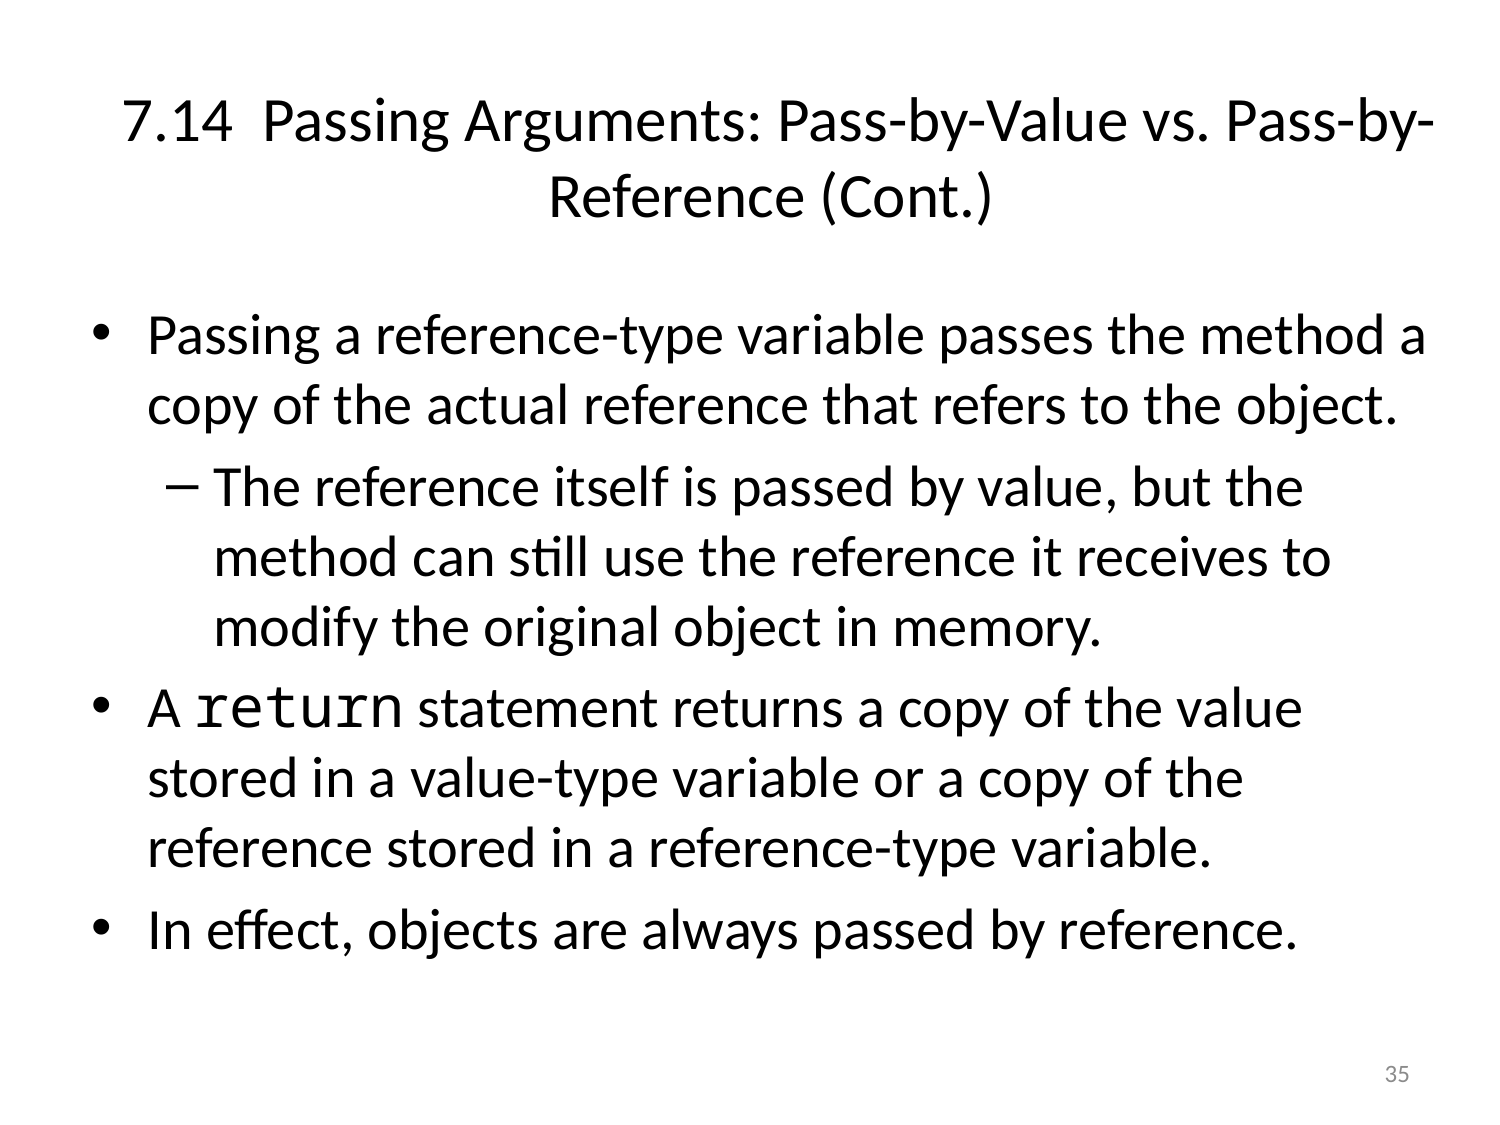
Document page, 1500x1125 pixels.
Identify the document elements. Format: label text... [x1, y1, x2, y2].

slide_number 35 [1074, 1042, 1425, 1103]
title 7.14 Passing Arguments: Pass-by-Value vs. Pass-by-Reference (Cont.) [58, 70, 1500, 238]
list Passing a reference-type variable passes the method a copy of the actual reference that refers to the object. The reference itself is passed by value, but the method can still use the reference it receives to modify the original object in memory. A return statement returns a copy of the value stored in a value-type variable or a copy of the reference stored in a reference-type variable. In effect, objects are always passed by reference. [76, 288, 1450, 969]
